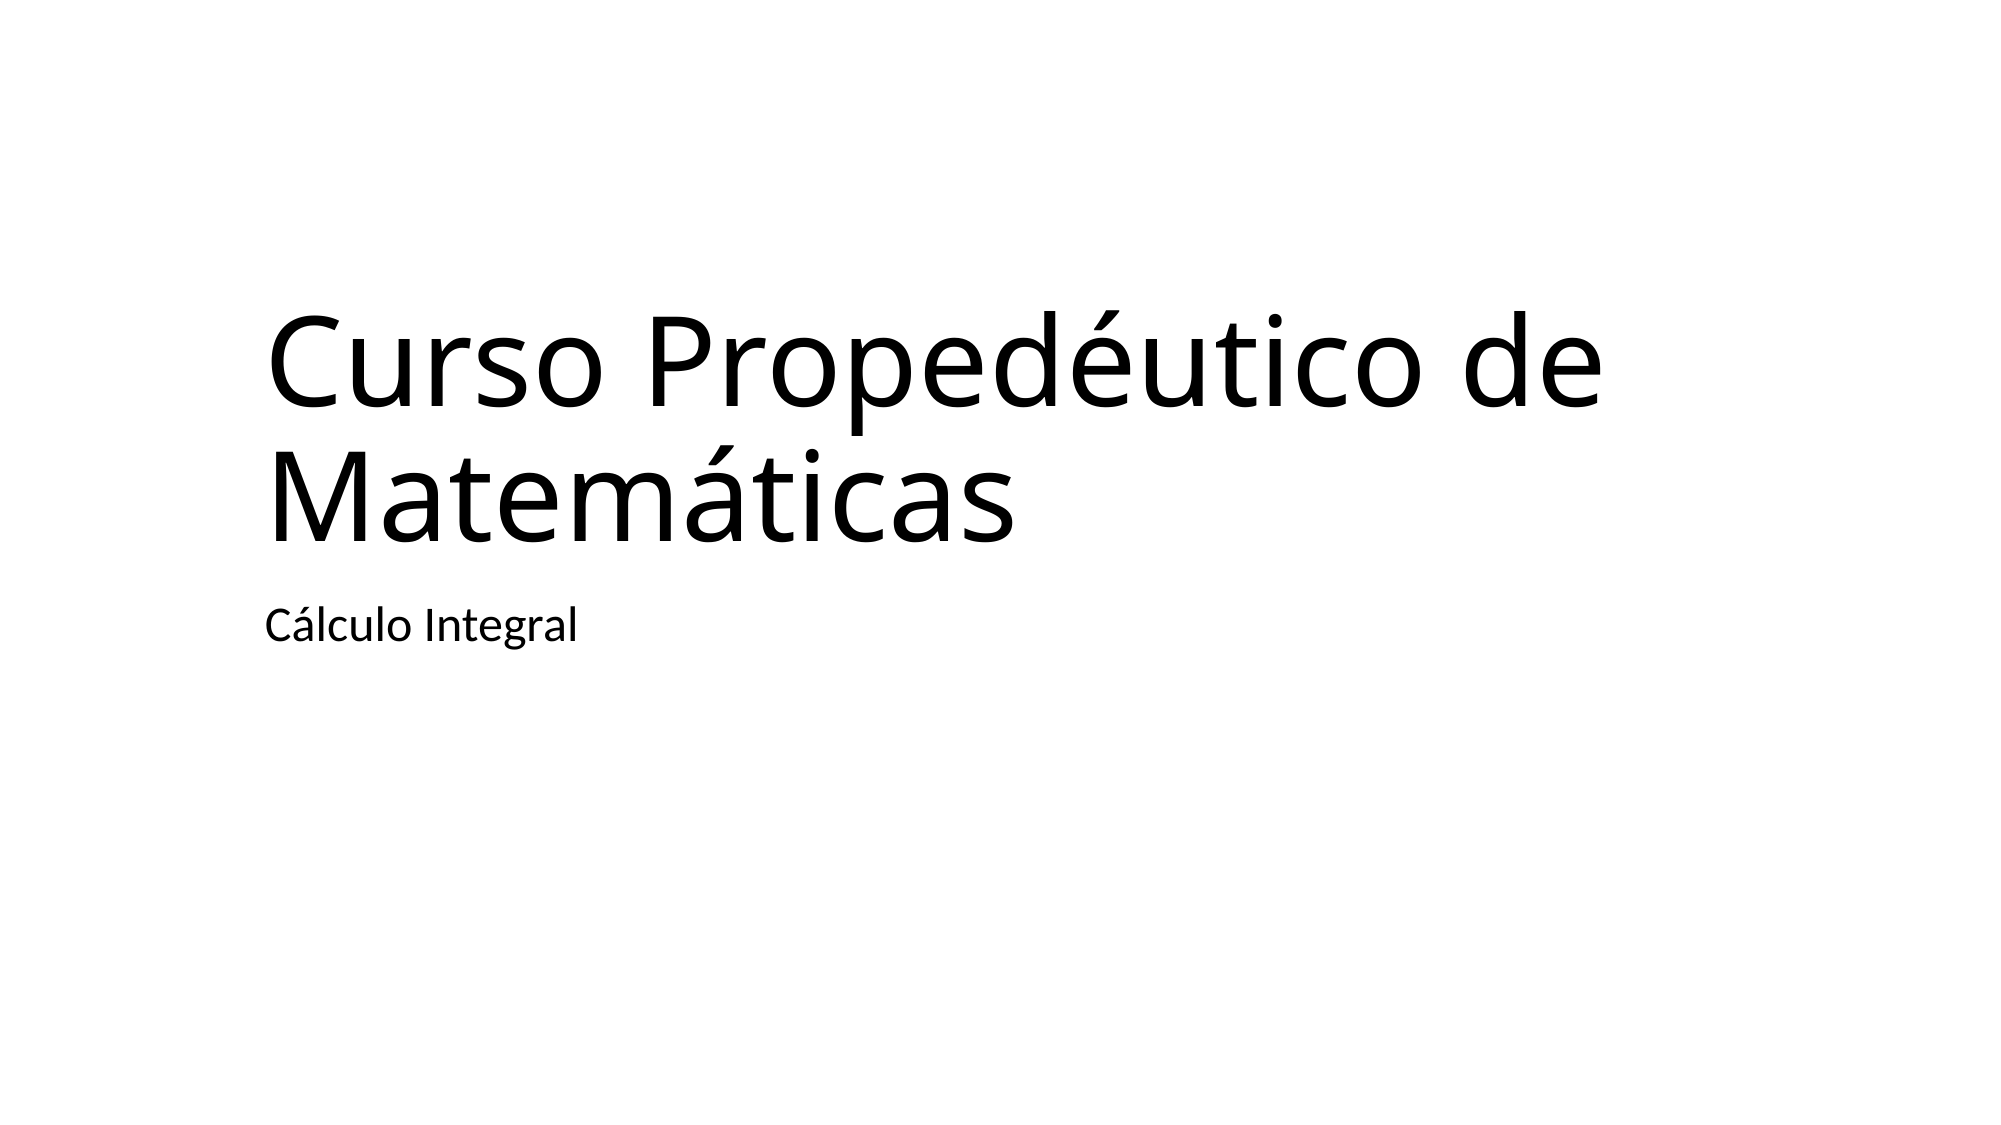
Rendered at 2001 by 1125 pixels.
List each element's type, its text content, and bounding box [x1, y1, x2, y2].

title Curso Propedéutico de Matemáticas [249, 184, 1750, 576]
subtitle Cálculo Integral [249, 590, 1750, 863]
